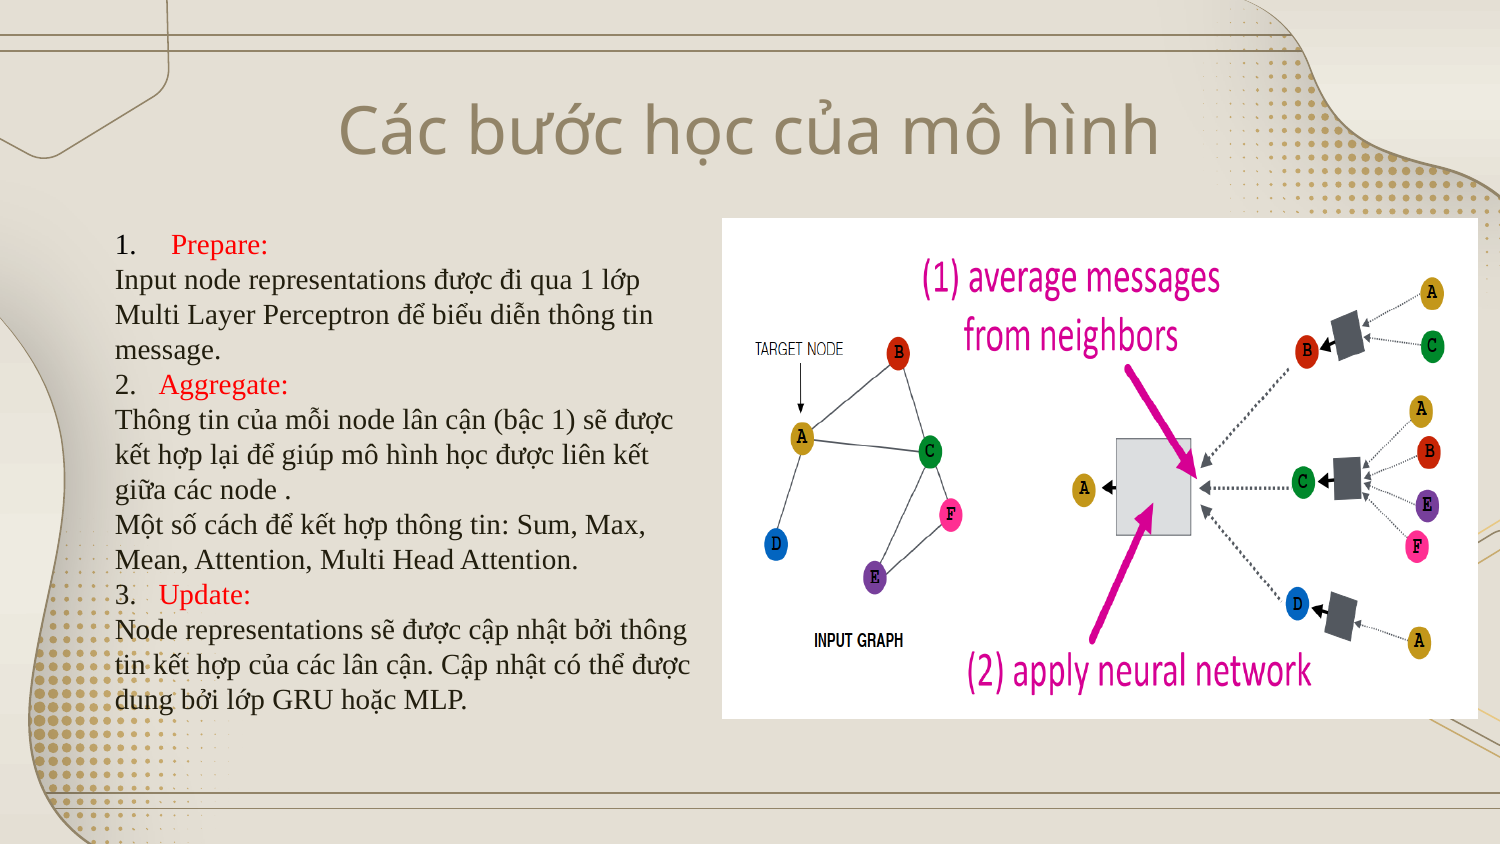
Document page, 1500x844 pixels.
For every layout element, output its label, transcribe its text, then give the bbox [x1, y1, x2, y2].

title Các bước học của mô hình [99, 72, 1400, 167]
text_box Prepare: Input node representations được đi qua 1 lớp Multi Layer Perceptron để biểu diễn thông tin message. 2. Aggregate: Thông tin của mỗi node lân cận (bậc 1) sẽ được kết hợp lại để giúp mô hình học được liên kết giữa các node . Một số cách để kết hợp thông tin: Sum, Max, Mean, Attention, Multi Head Attention. 3. Update: Node representations sẽ được cập nhật bởi thông tin kết hợp của các lân cận. Cập nhật có thể được dung bởi lớp GRU hoặc MLP. [99, 218, 723, 758]
picture [722, 217, 1479, 719]
